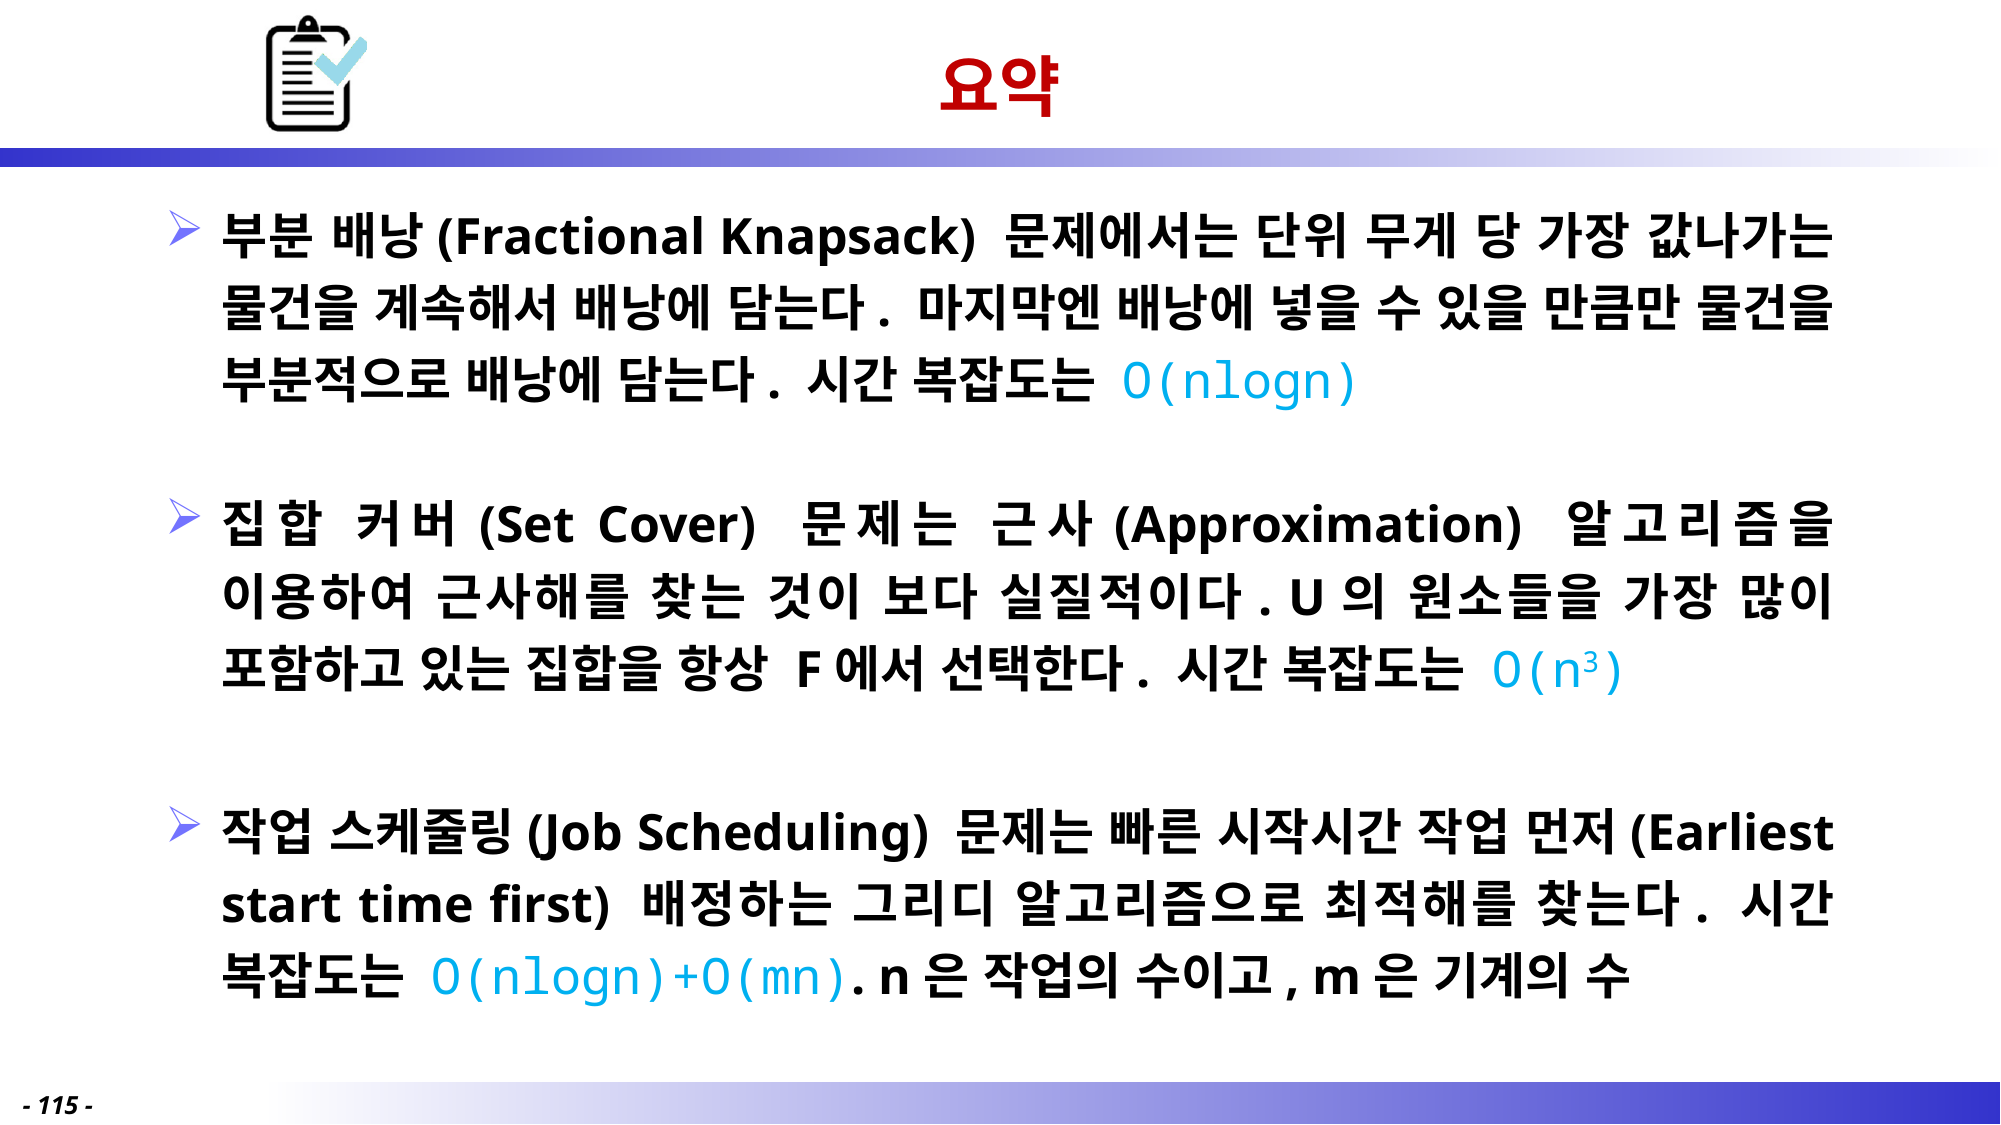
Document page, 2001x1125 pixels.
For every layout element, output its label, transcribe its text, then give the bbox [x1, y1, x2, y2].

list 부분 배낭(Fractional Knapsack) 문제에서는 단위 무게 당 가장 값나가는 물건을 계속해서 배낭에 담는다. 마지막엔 배낭에 넣을 수 있을 만큼만 물건을 부분적으로 배낭에 담는다. 시간 복잡도는 O(nlogn) 집합 커버(Set Cover) 문제는 근사(Approximation) 알고리즘을 이용하여 근사해를 찾는 것이 보다 실질적이다. U의 원소들을 가장 많이 포함하고 있는 집합을 항상 F에서 선택한다. 시간 복잡도는 O(n3) 작업 스케줄링(Job Scheduling) 문제는 빠른 시작시간 작업 먼저(Earliest start time first) 배정하는 그리디 알고리즘으로 최적해를 찾는다. 시간 복잡도는 O(nlogn)+O(mn). n은 작업의 수이고, m은 기계의 수 [150, 184, 1850, 1082]
picture [259, 6, 367, 140]
slide_number - 115 - [7, 1082, 150, 1118]
title 요약 [150, 7, 1850, 163]
